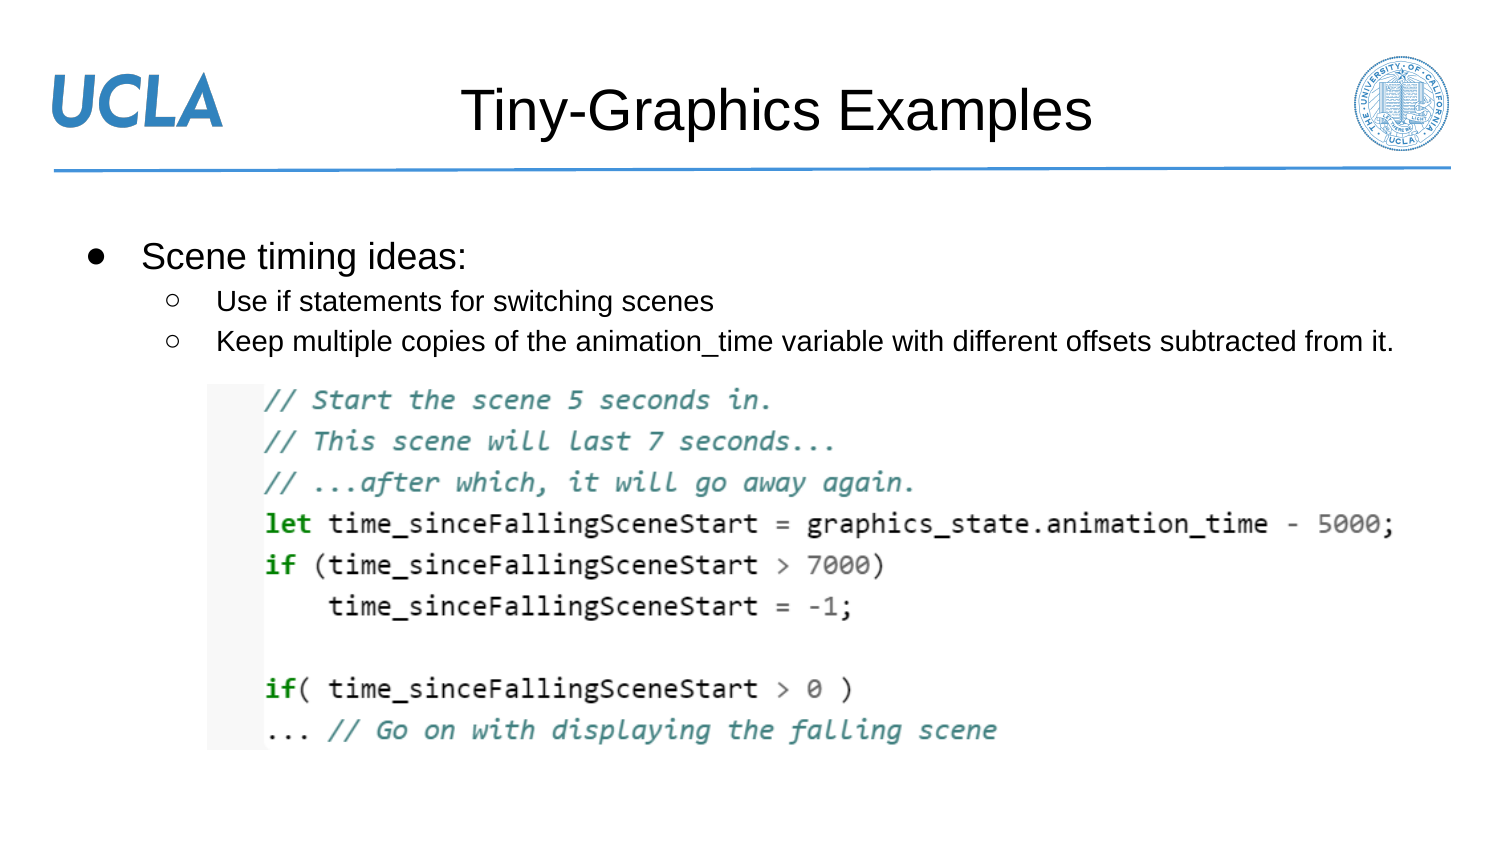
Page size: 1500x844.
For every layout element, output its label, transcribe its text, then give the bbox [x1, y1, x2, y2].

list Scene timing ideas: Use if statements for switching scenes Keep multiple copies of the animation_time variable with different offsets subtracted from it. [51, 210, 1449, 802]
title Tiny-Graphics Examples [228, 56, 1327, 151]
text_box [53, 167, 1452, 171]
picture [50, 70, 224, 129]
picture [206, 384, 1407, 750]
picture [1354, 56, 1450, 152]
